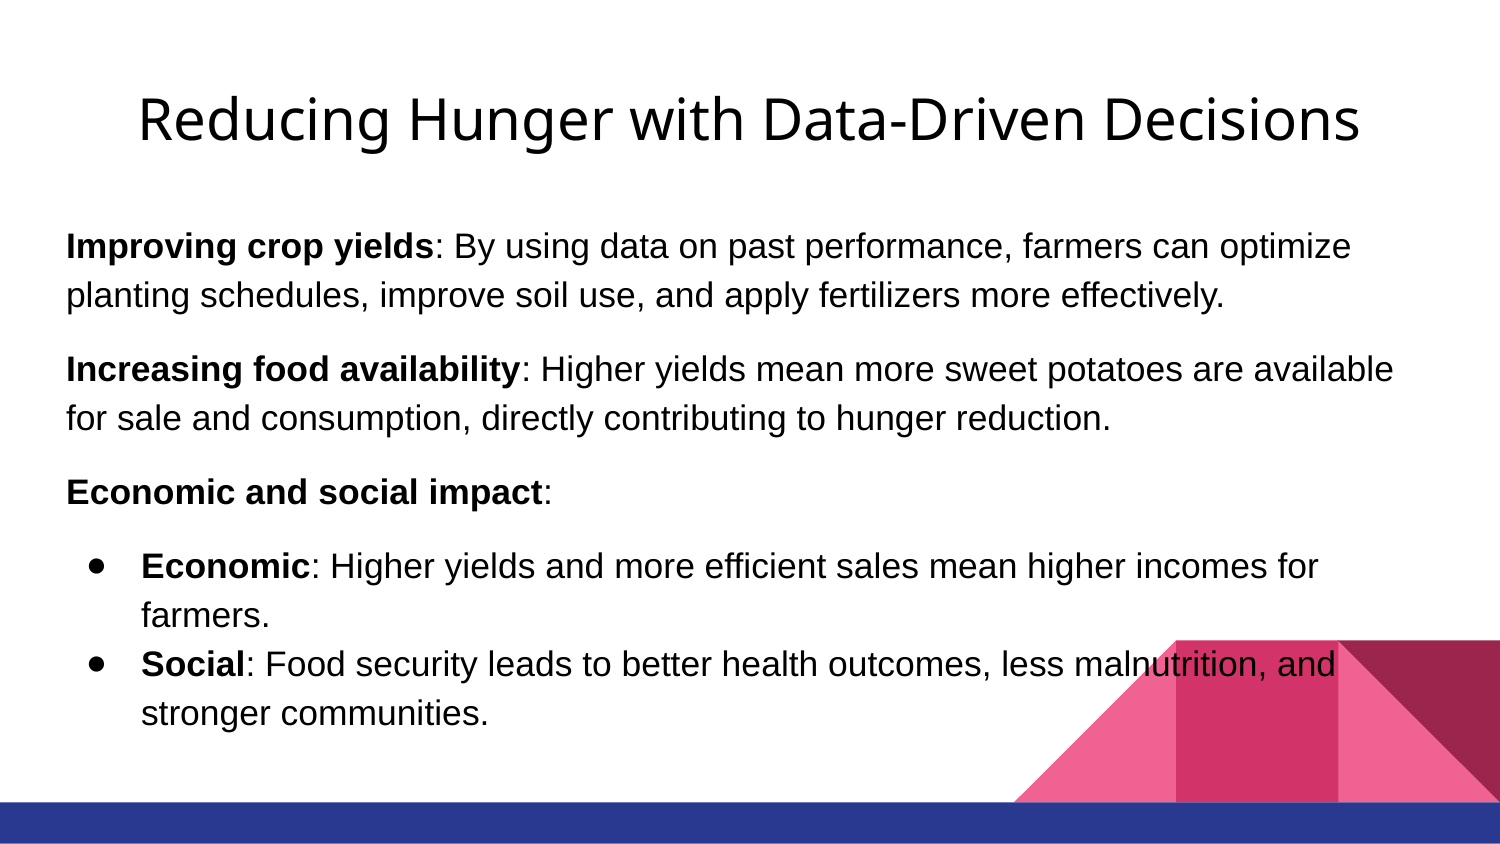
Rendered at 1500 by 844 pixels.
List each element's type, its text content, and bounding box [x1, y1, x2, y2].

title Reducing Hunger with Data-Driven Decisions [51, 67, 1449, 167]
list Improving crop yields: By using data on past performance, farmers can optimize planting schedules, improve soil use, and apply fertilizers more effectively. Increasing food availability: Higher yields mean more sweet potatoes are available for sale and consumption, directly contributing to hunger reduction. Economic and social impact: Economic: Higher yields and more efficient sales mean higher incomes for farmers. Social: Food security leads to better health outcomes, less malnutrition, and stronger communities. [51, 201, 1449, 750]
